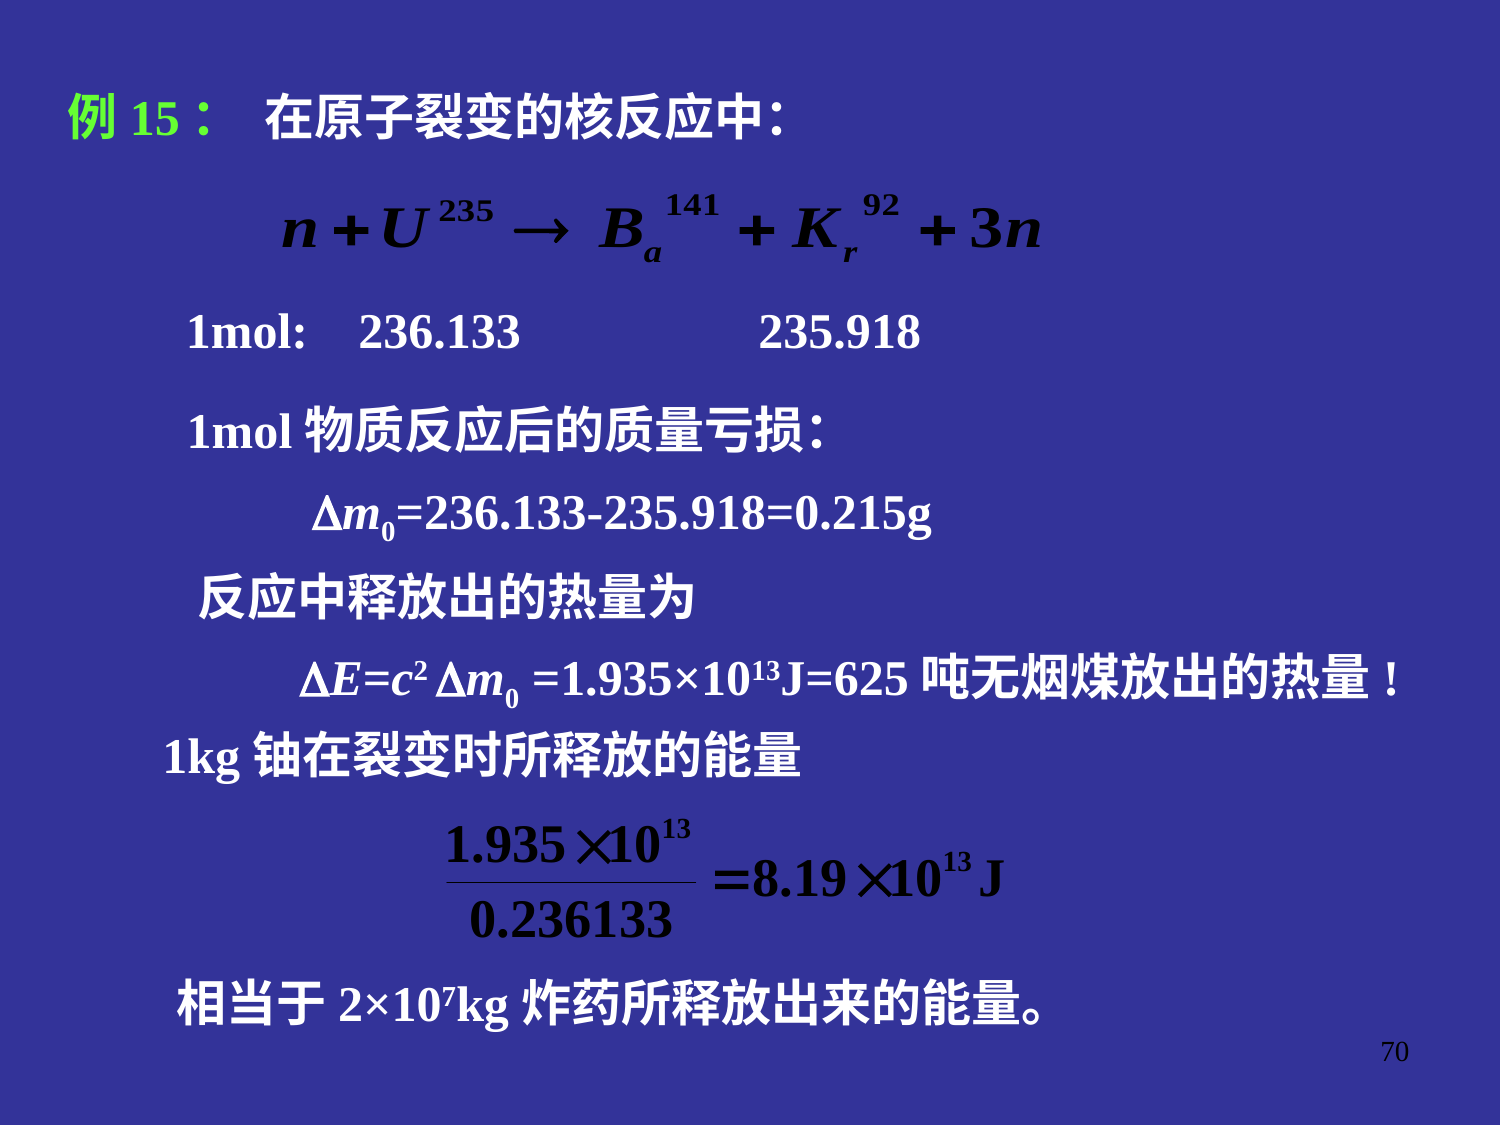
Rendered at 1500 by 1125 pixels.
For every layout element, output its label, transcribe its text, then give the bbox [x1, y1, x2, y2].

text_box 1mol: 236.133 235.918 [171, 290, 1197, 366]
text_box 1mol物质反应后的质量亏损： m0=236.133-235.918=0.215g 反应中释放出的热量为 E=c2 m0 =1.935×1013J=625吨无烟煤放出的热量! [159, 373, 1447, 722]
text_box 相当于2×107kg炸药所释放出来的能量。 [161, 964, 1086, 1039]
text_box 例15： 在原子裂变的核反应中： [53, 78, 1154, 153]
slide_number 70 [1074, 1024, 1426, 1103]
text_box 1kg铀在裂变时所释放的能量 [147, 716, 961, 791]
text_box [277, 184, 1046, 269]
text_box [442, 810, 1011, 943]
